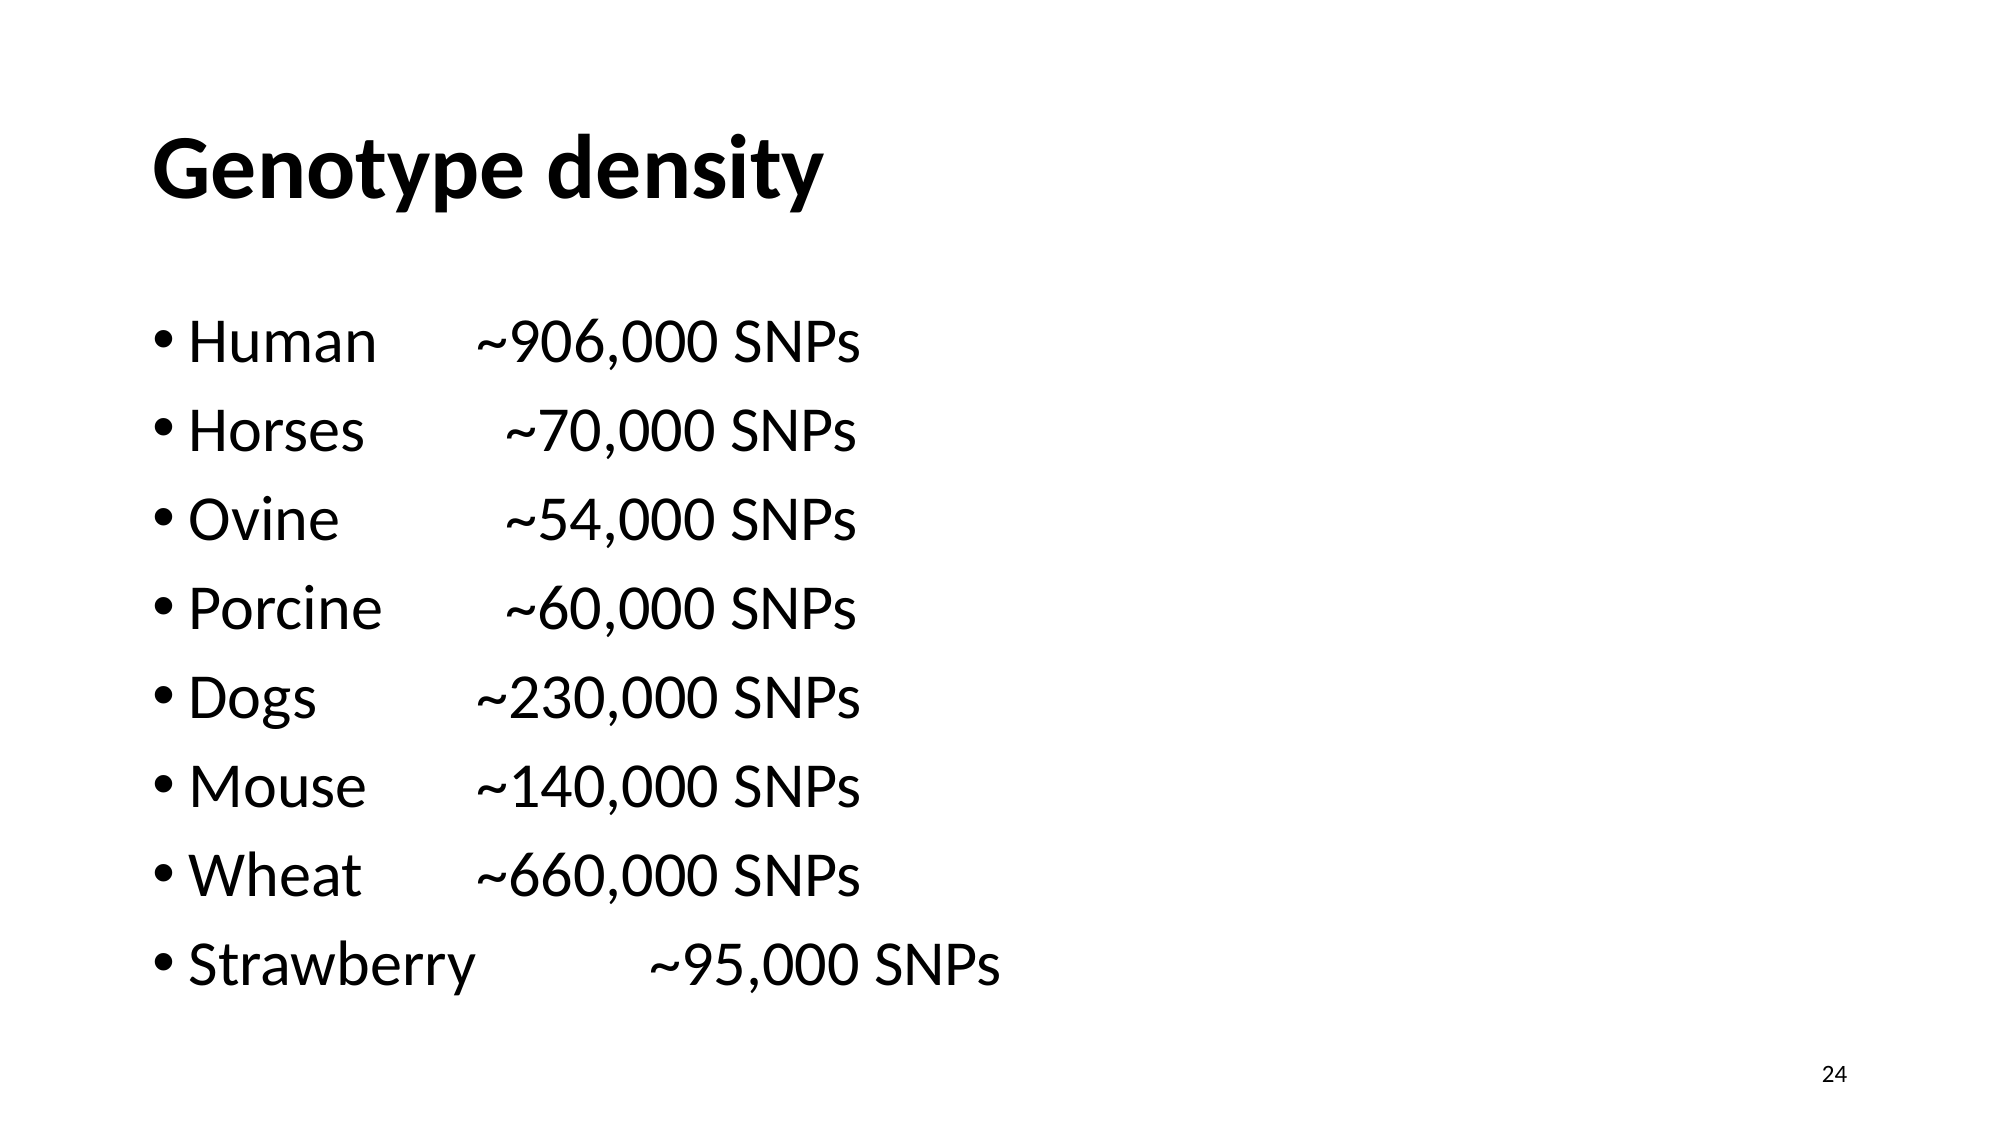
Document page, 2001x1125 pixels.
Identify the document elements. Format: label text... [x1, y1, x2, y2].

list Human ~906,000 SNPs Horses ~70,000 SNPs Ovine ~54,000 SNPs Porcine ~60,000 SNPs Dogs ~230,000 SNPs Mouse ~140,000 SNPs Wheat ~660,000 SNPs Strawberry ~95,000 SNPs [137, 299, 1863, 1014]
slide_number 24 [1412, 1042, 1863, 1103]
title Genotype density [137, 59, 1863, 278]
